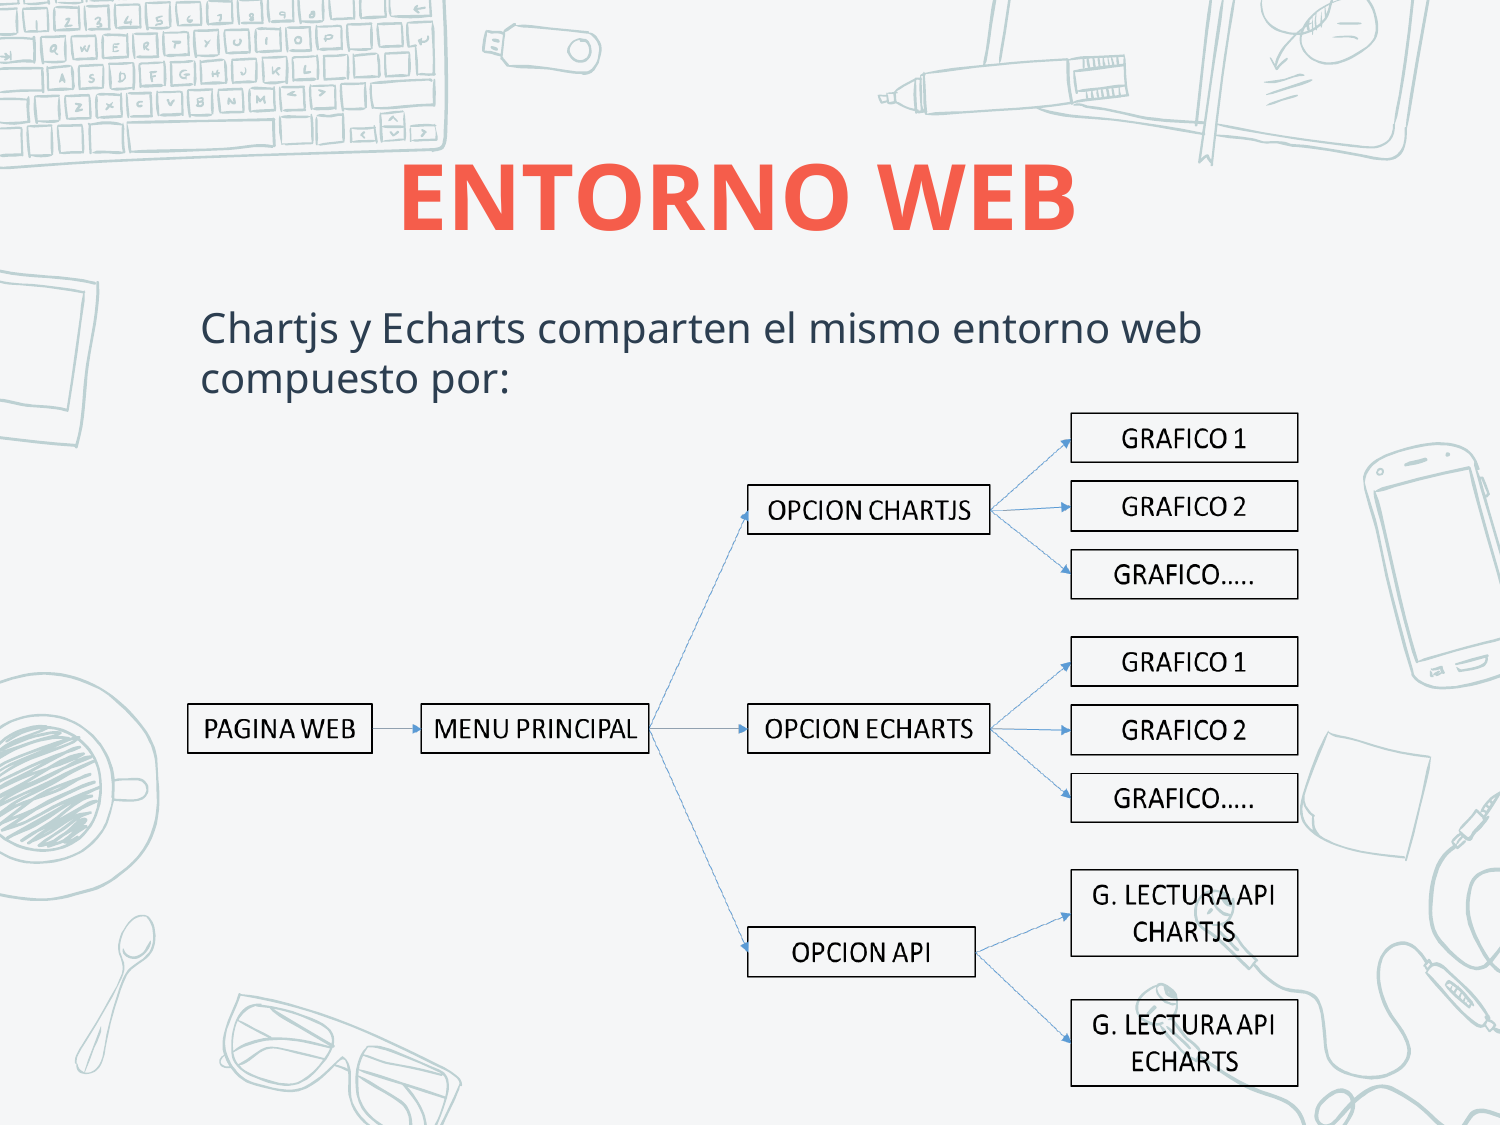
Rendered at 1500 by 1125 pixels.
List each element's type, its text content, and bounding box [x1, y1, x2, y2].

title ENTORNO WEB [185, 136, 1315, 264]
list Chartjs y Echarts comparten el mismo entorno web compuesto por: [185, 287, 1315, 1053]
picture [185, 408, 1300, 1098]
